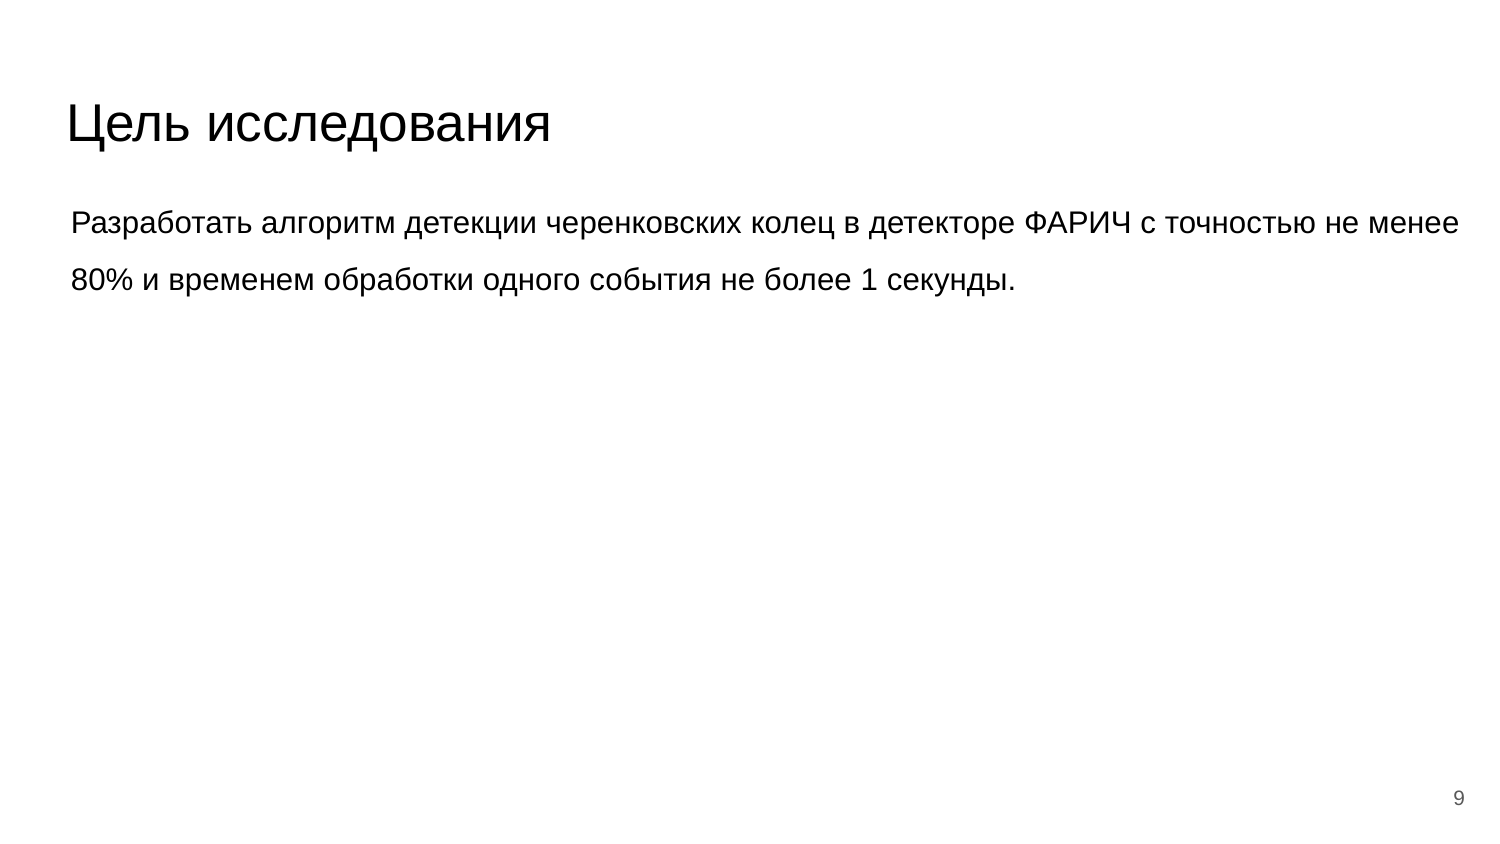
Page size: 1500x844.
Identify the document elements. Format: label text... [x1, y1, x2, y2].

text_box Разработать алгоритм детекции черенковских колец в детекторе ФАРИЧ с точностью не менее 80% и временем обработки одного события не более 1 секунды. [70, 184, 1465, 297]
title Цель исследования [51, 72, 1449, 167]
slide_number 9 [1389, 764, 1480, 830]
